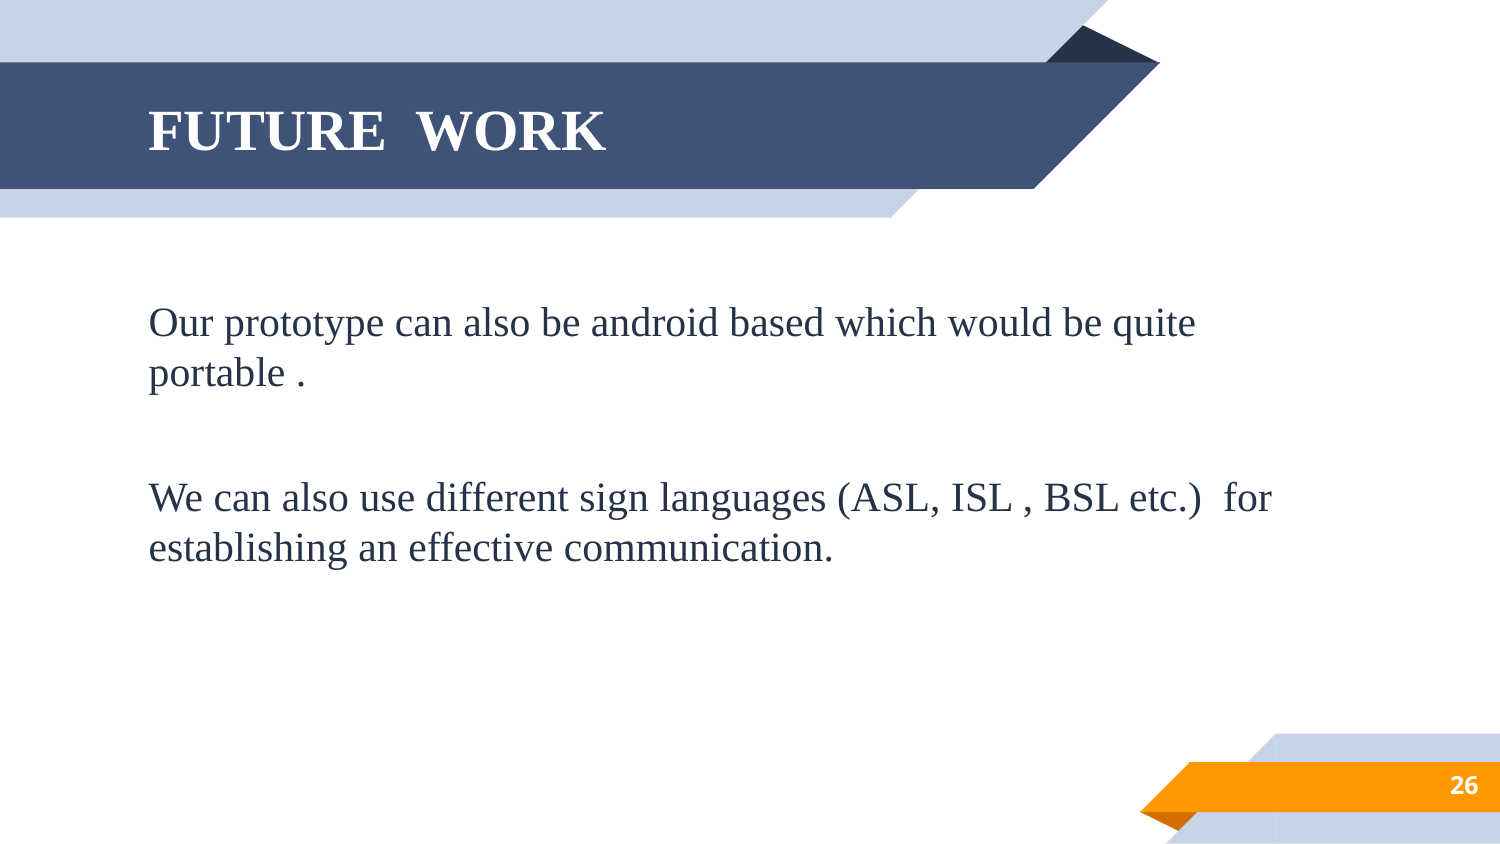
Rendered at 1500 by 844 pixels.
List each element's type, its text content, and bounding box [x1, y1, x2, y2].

slide_number 26 [1249, 760, 1494, 813]
title FUTURE WORK [133, 64, 997, 190]
list Our prototype can also be android based which would be quite portable . We can also use different sign languages (ASL, ISL , BSL etc.) for establishing an effective communication. [133, 280, 1306, 700]
